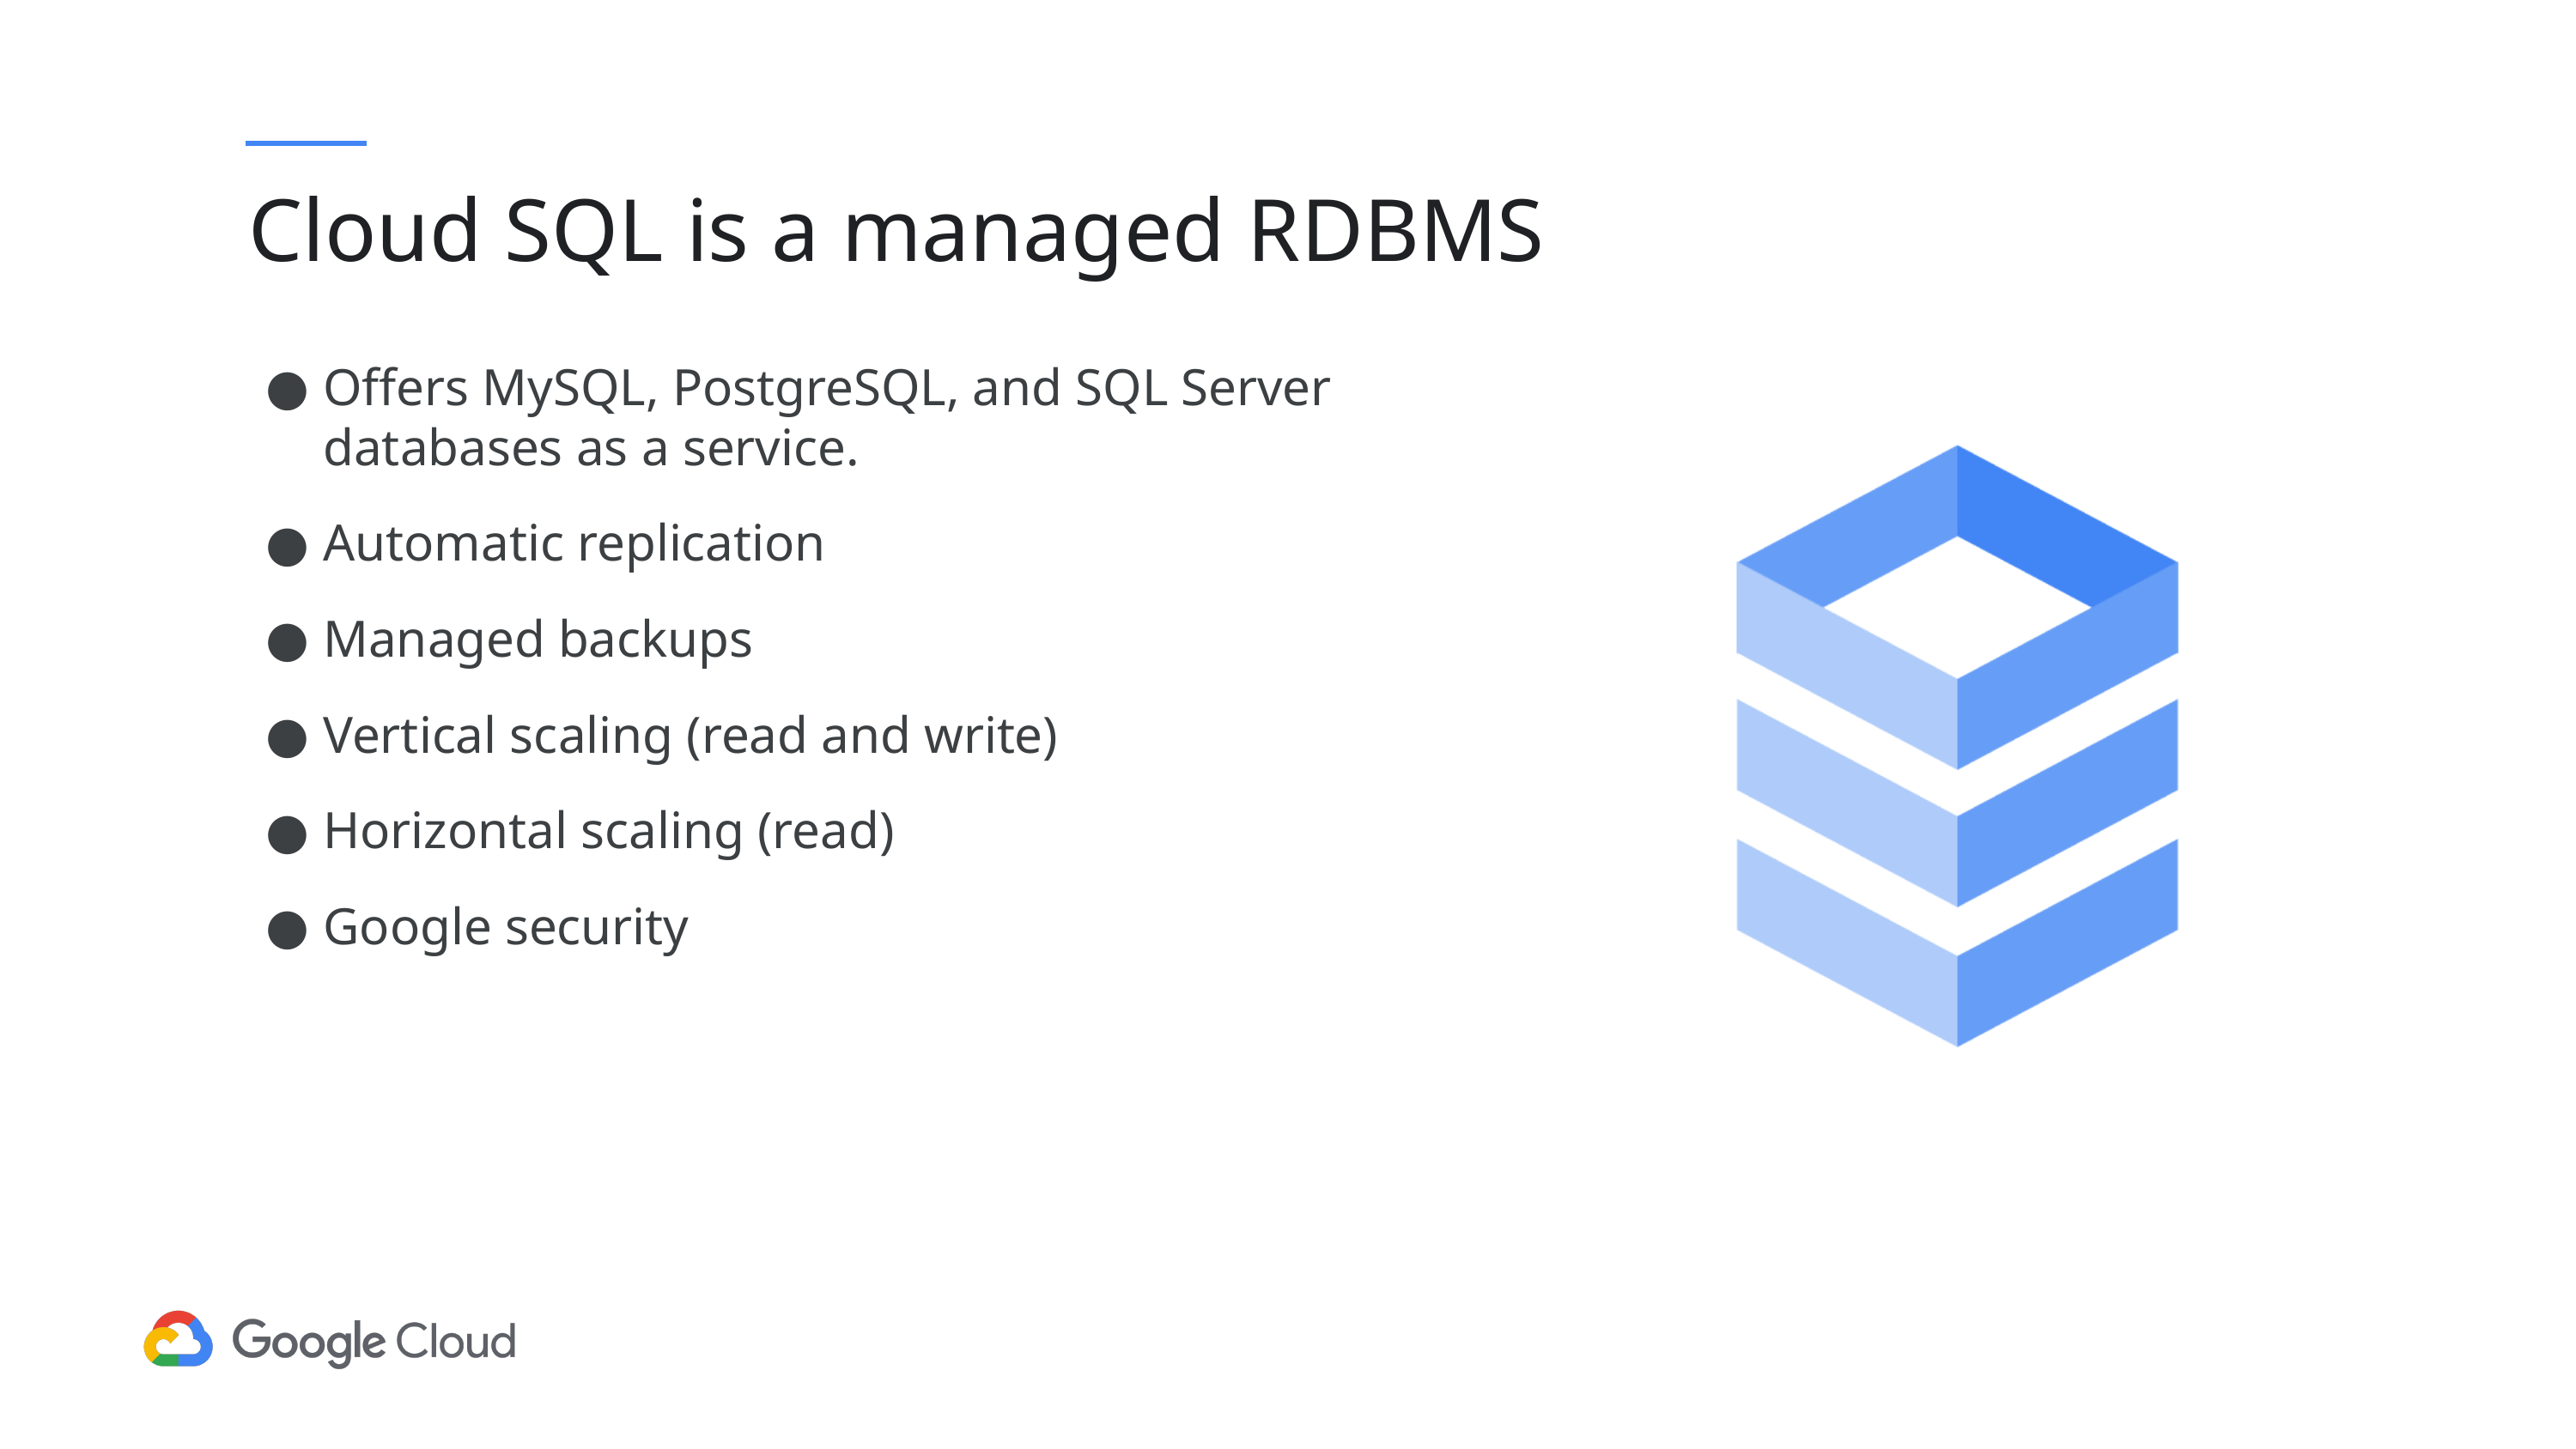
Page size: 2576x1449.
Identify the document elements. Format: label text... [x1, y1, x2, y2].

picture [142, 1303, 516, 1375]
list Offers MySQL, PostgreSQL, and SQL Server databases as a service. Automatic replication Managed backups Vertical scaling (read and write) Horizontal scaling (read) Google security [246, 342, 1369, 1147]
picture [1596, 385, 2318, 1107]
title Cloud SQL is a managed RDBMS [235, 162, 2318, 324]
